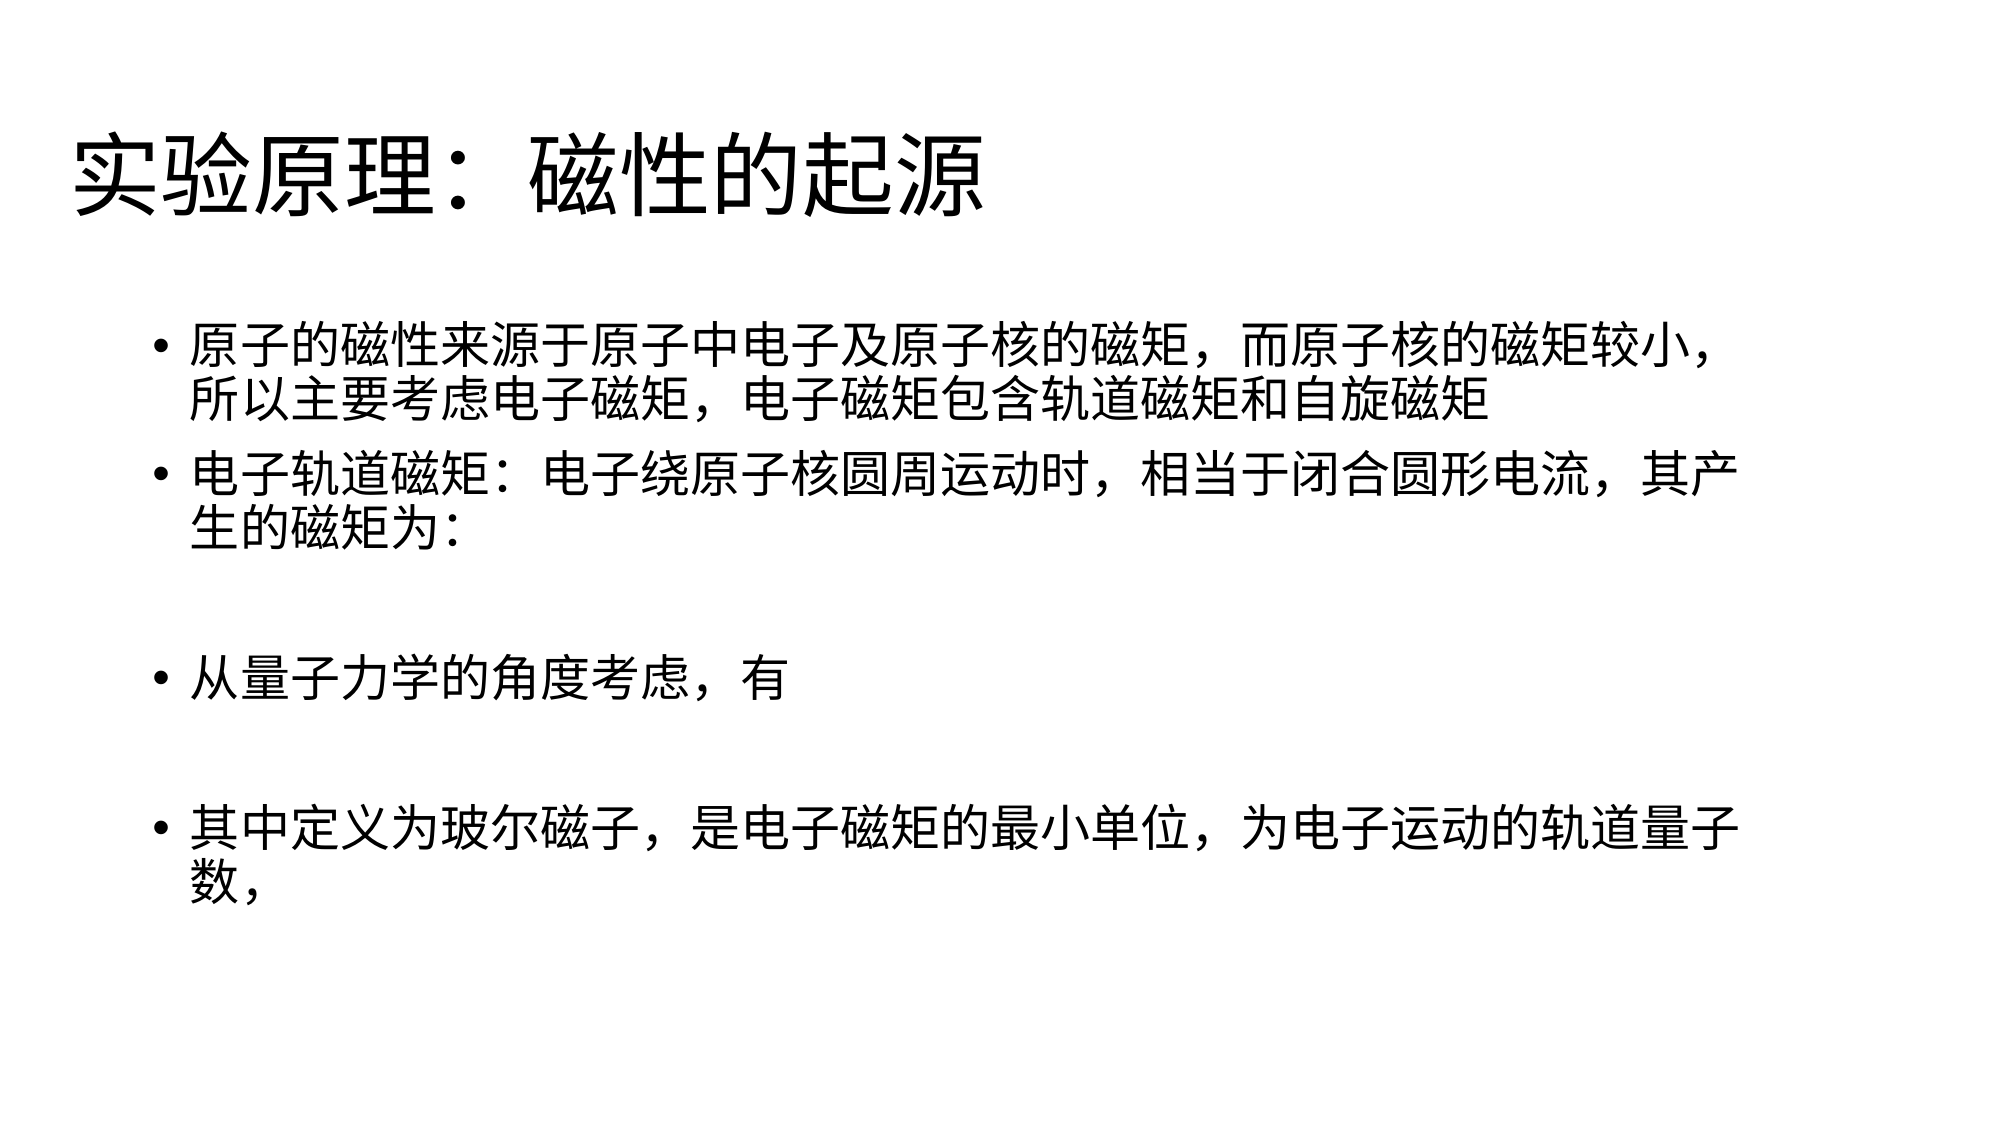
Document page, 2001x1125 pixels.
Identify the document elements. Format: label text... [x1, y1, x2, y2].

title 实验原理：磁性的起源 [54, 71, 1780, 289]
